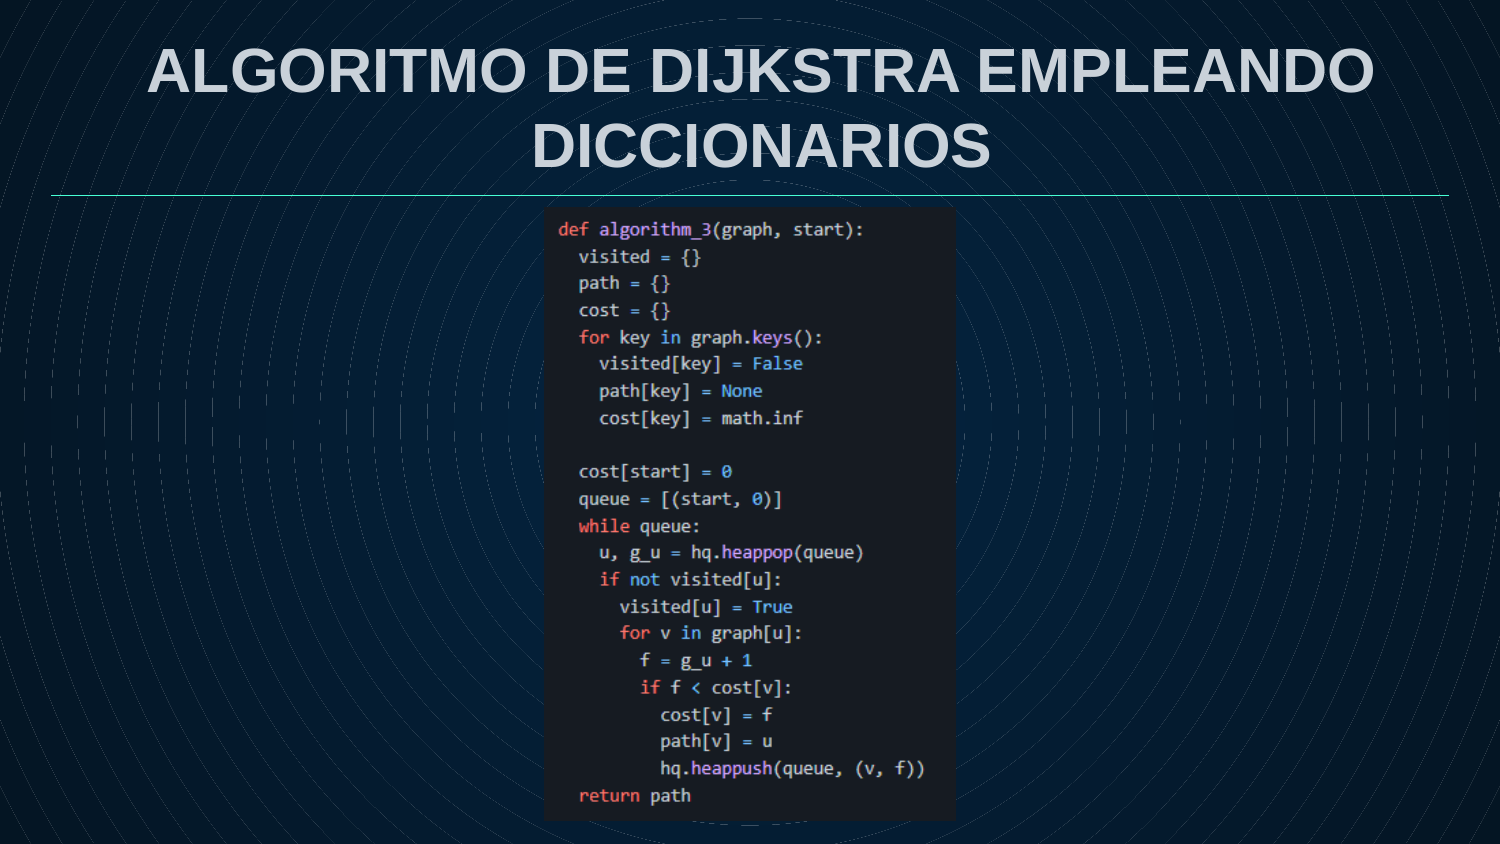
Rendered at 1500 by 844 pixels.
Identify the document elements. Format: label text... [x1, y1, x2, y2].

picture [543, 207, 957, 821]
title ALGORITMO DE DIJKSTRA EMPLEANDO DICCIONARIOS [63, 23, 1462, 196]
